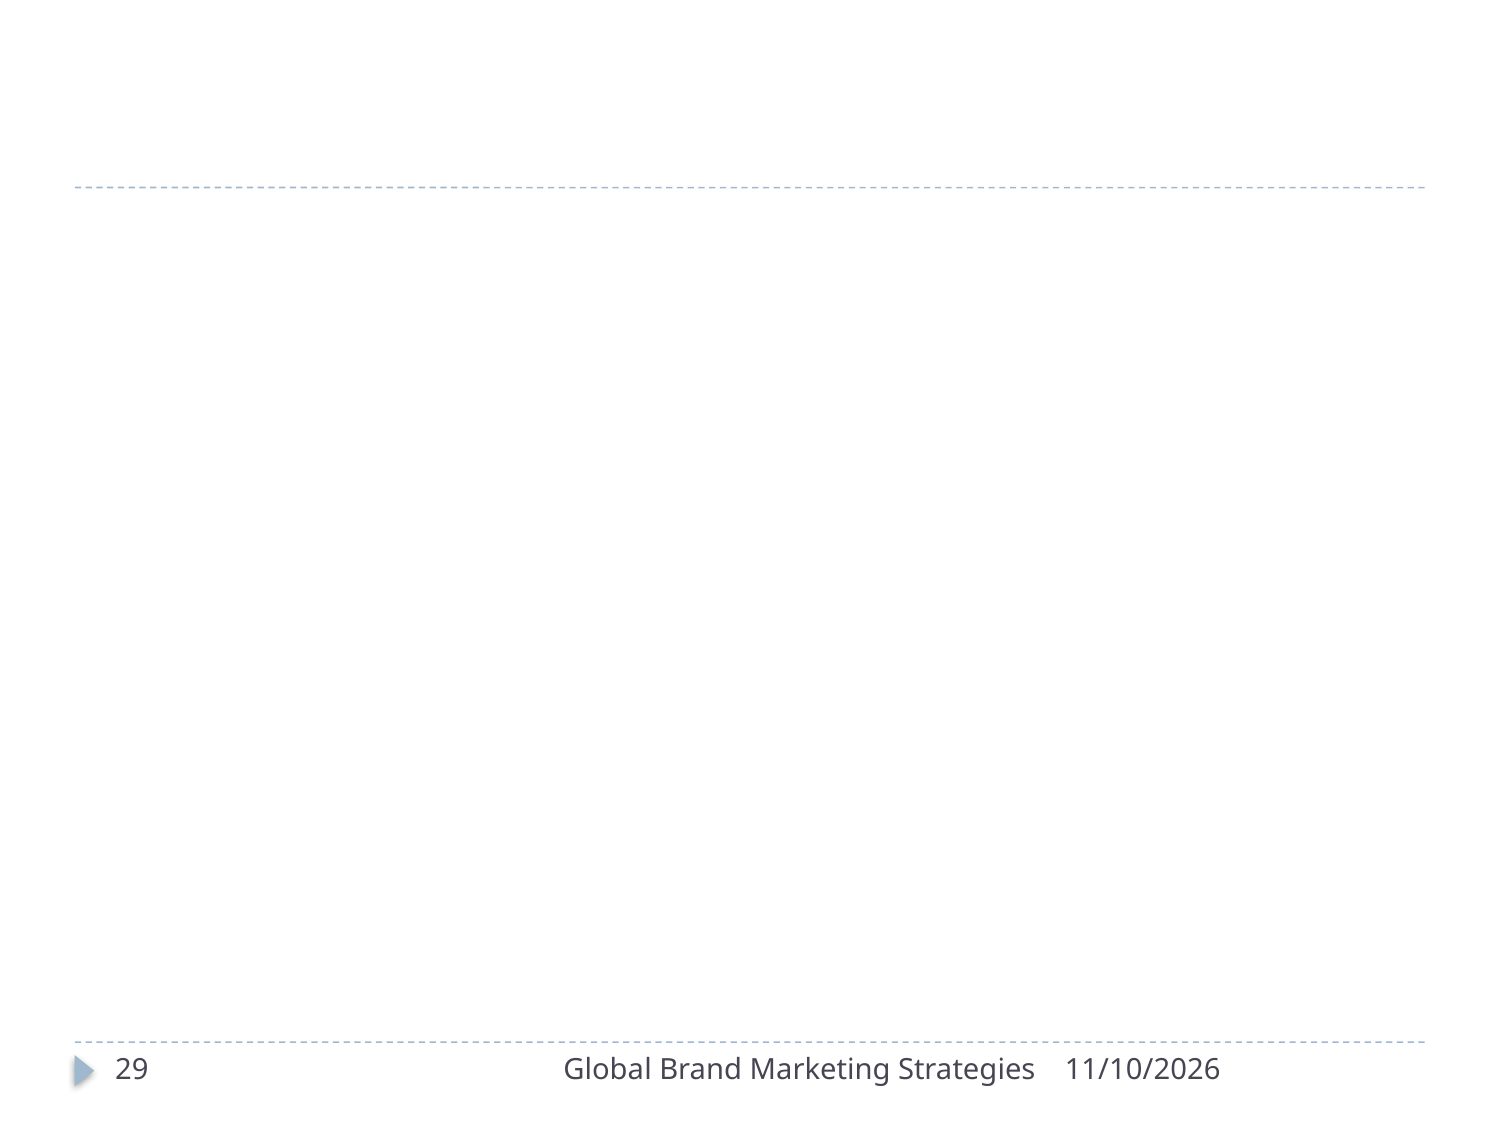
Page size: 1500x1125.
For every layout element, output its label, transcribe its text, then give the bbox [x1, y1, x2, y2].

footer Global Brand Marketing Strategies [475, 1042, 1051, 1103]
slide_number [1051, 1042, 1426, 1103]
slide_number 29 [100, 1042, 426, 1103]
